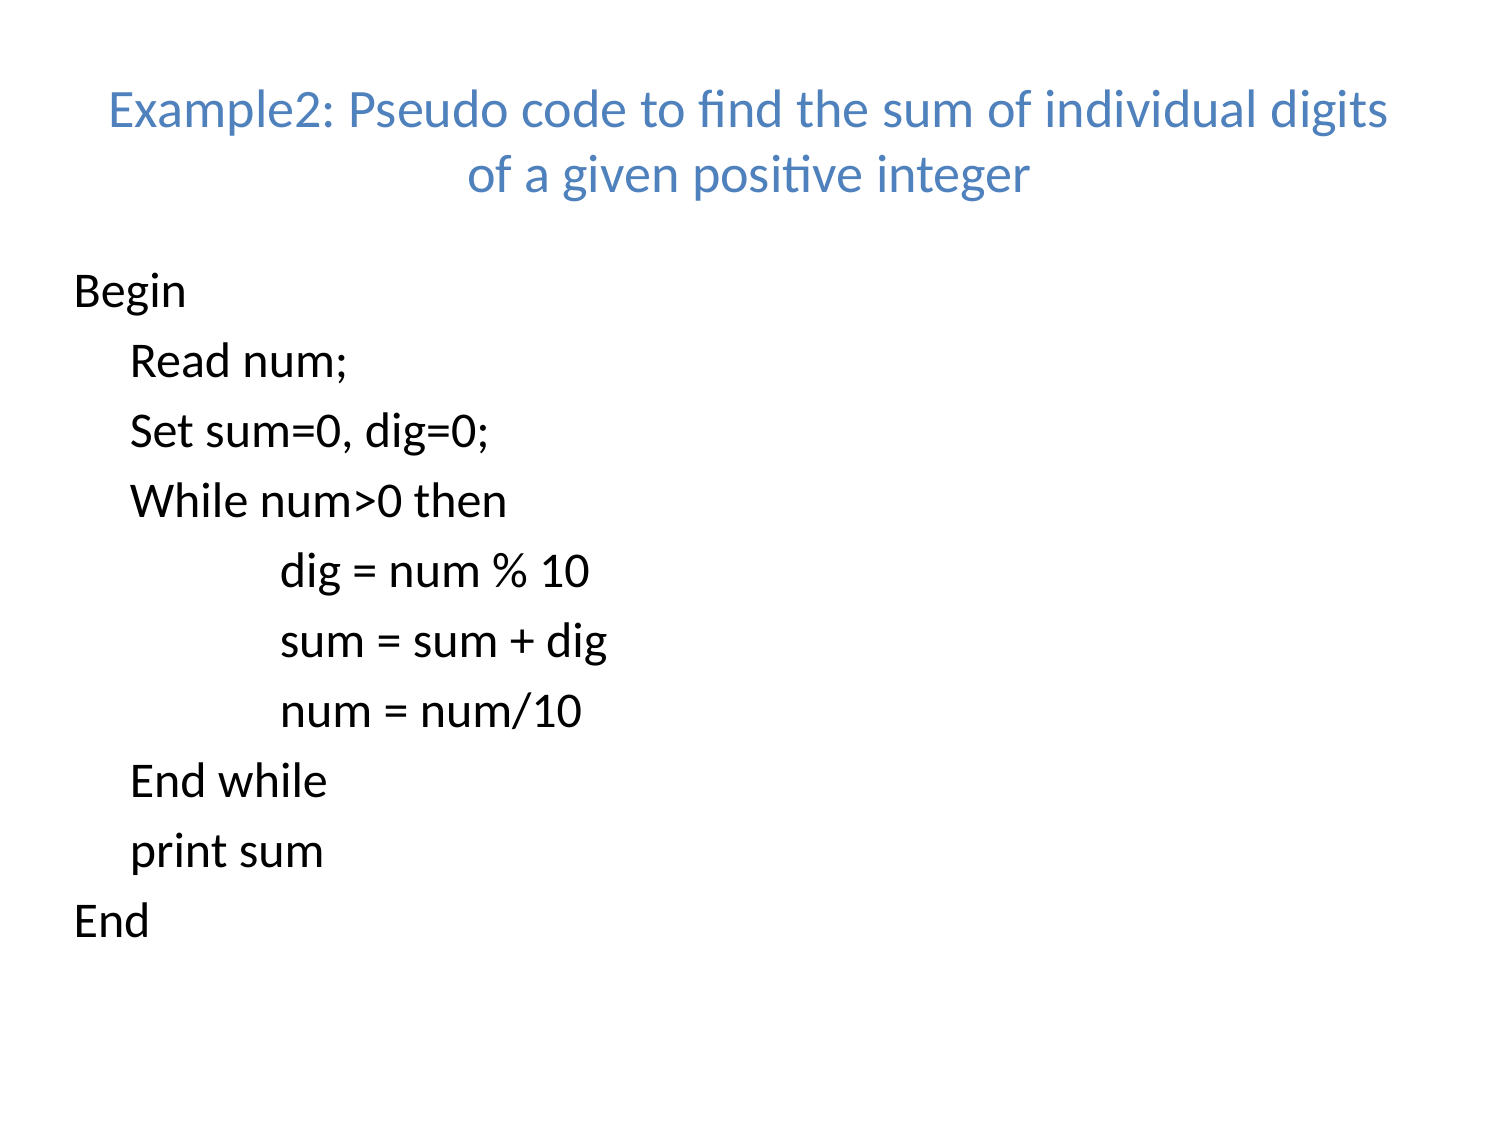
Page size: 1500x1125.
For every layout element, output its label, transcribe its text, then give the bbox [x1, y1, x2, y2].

title Example2: Pseudo code to find the sum of individual digits of a given positive integer [75, 62, 1425, 215]
list Begin Read num; Set sum=0, dig=0; While num>0 then dig = num % 10 sum = sum + dig num = num/10 End while print sum End [58, 249, 1425, 1043]
